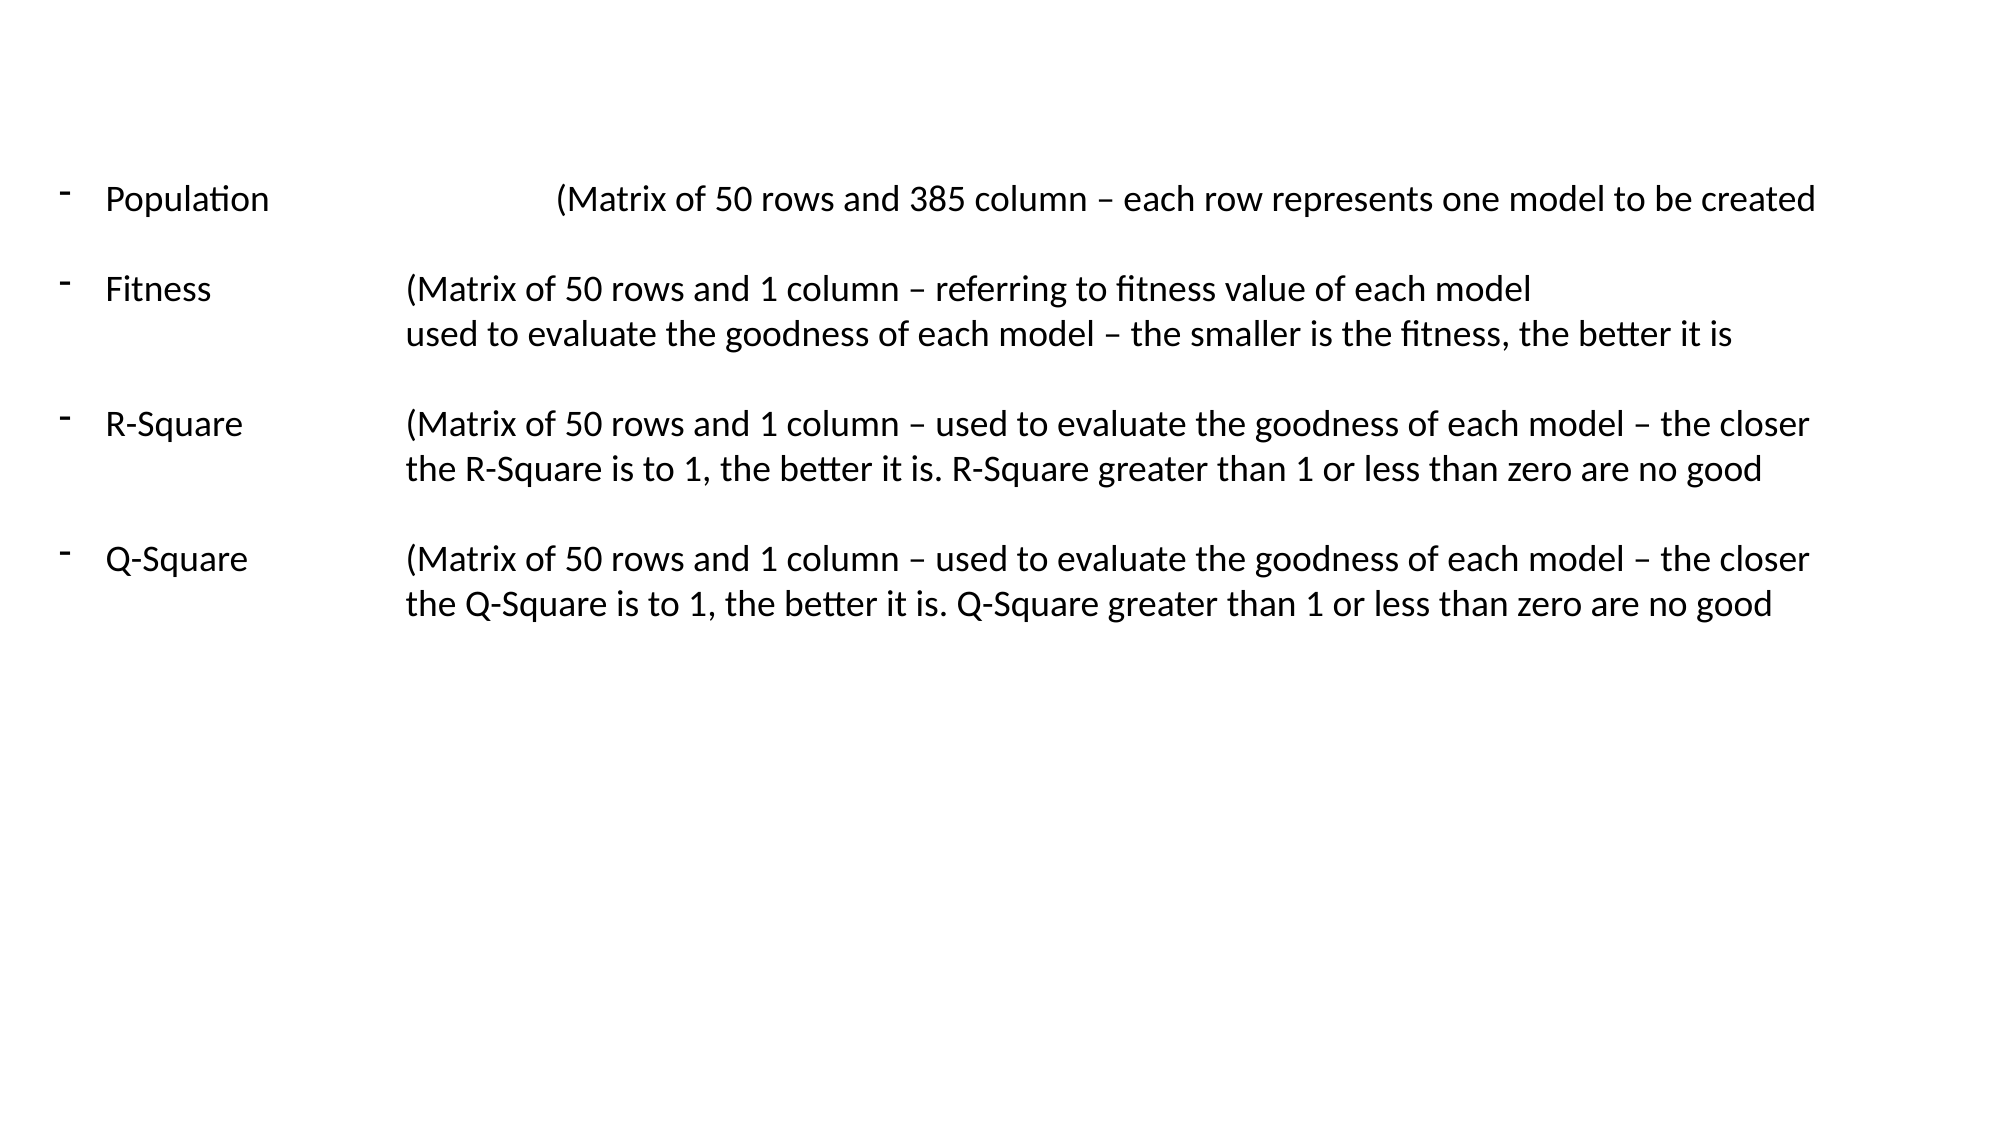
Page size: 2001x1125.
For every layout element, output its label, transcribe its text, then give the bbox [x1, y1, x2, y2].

text_box Population (Matrix of 50 rows and 385 column – each row represents one model to be created Fitness (Matrix of 50 rows and 1 column – referring to fitness value of each model used to evaluate the goodness of each model – the smaller is the fitness, the better it is R-Square (Matrix of 50 rows and 1 column – used to evaluate the goodness of each model – the closer the R-Square is to 1, the better it is. R-Square greater than 1 or less than zero are no good Q-Square (Matrix of 50 rows and 1 column – used to evaluate the goodness of each model – the closer the Q-Square is to 1, the better it is. Q-Square greater than 1 or less than zero are no good [43, 166, 2000, 631]
